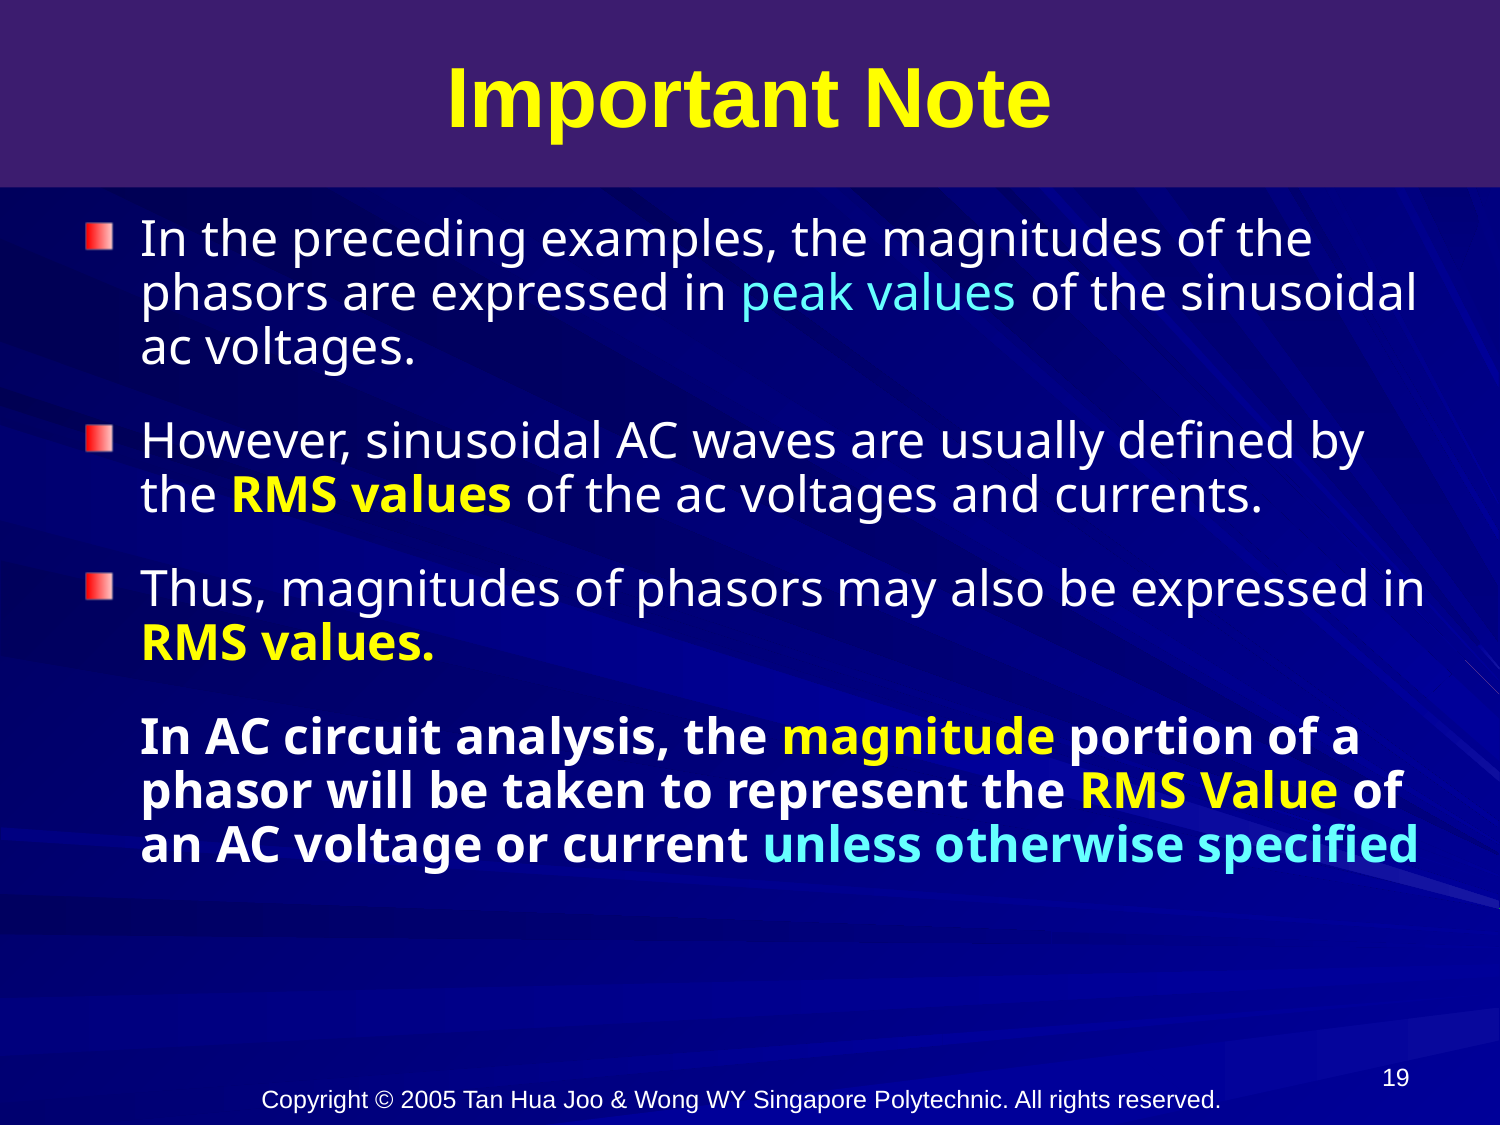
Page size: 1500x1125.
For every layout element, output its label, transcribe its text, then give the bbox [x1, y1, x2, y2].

footer Copyright © 2005 Tan Hua Joo & Wong WY Singapore Polytechnic. All rights reserved. [205, 1045, 1281, 1122]
text_box Important Note [0, 0, 1500, 188]
picture [84, 221, 116, 253]
picture [84, 571, 116, 603]
slide_number 19 [1074, 1023, 1426, 1100]
picture [84, 423, 116, 455]
list In the preceding examples, the magnitudes of the phasors are expressed in peak values of the sinusoidal ac voltages. However, sinusoidal AC waves are usually defined by the RMS values of the ac voltages and currents. Thus, magnitudes of phasors may also be expressed in RMS values. In AC circuit analysis, the magnitude portion of a phasor will be taken to represent the RMS Value of an AC voltage or current unless otherwise specified [68, 205, 1453, 1032]
